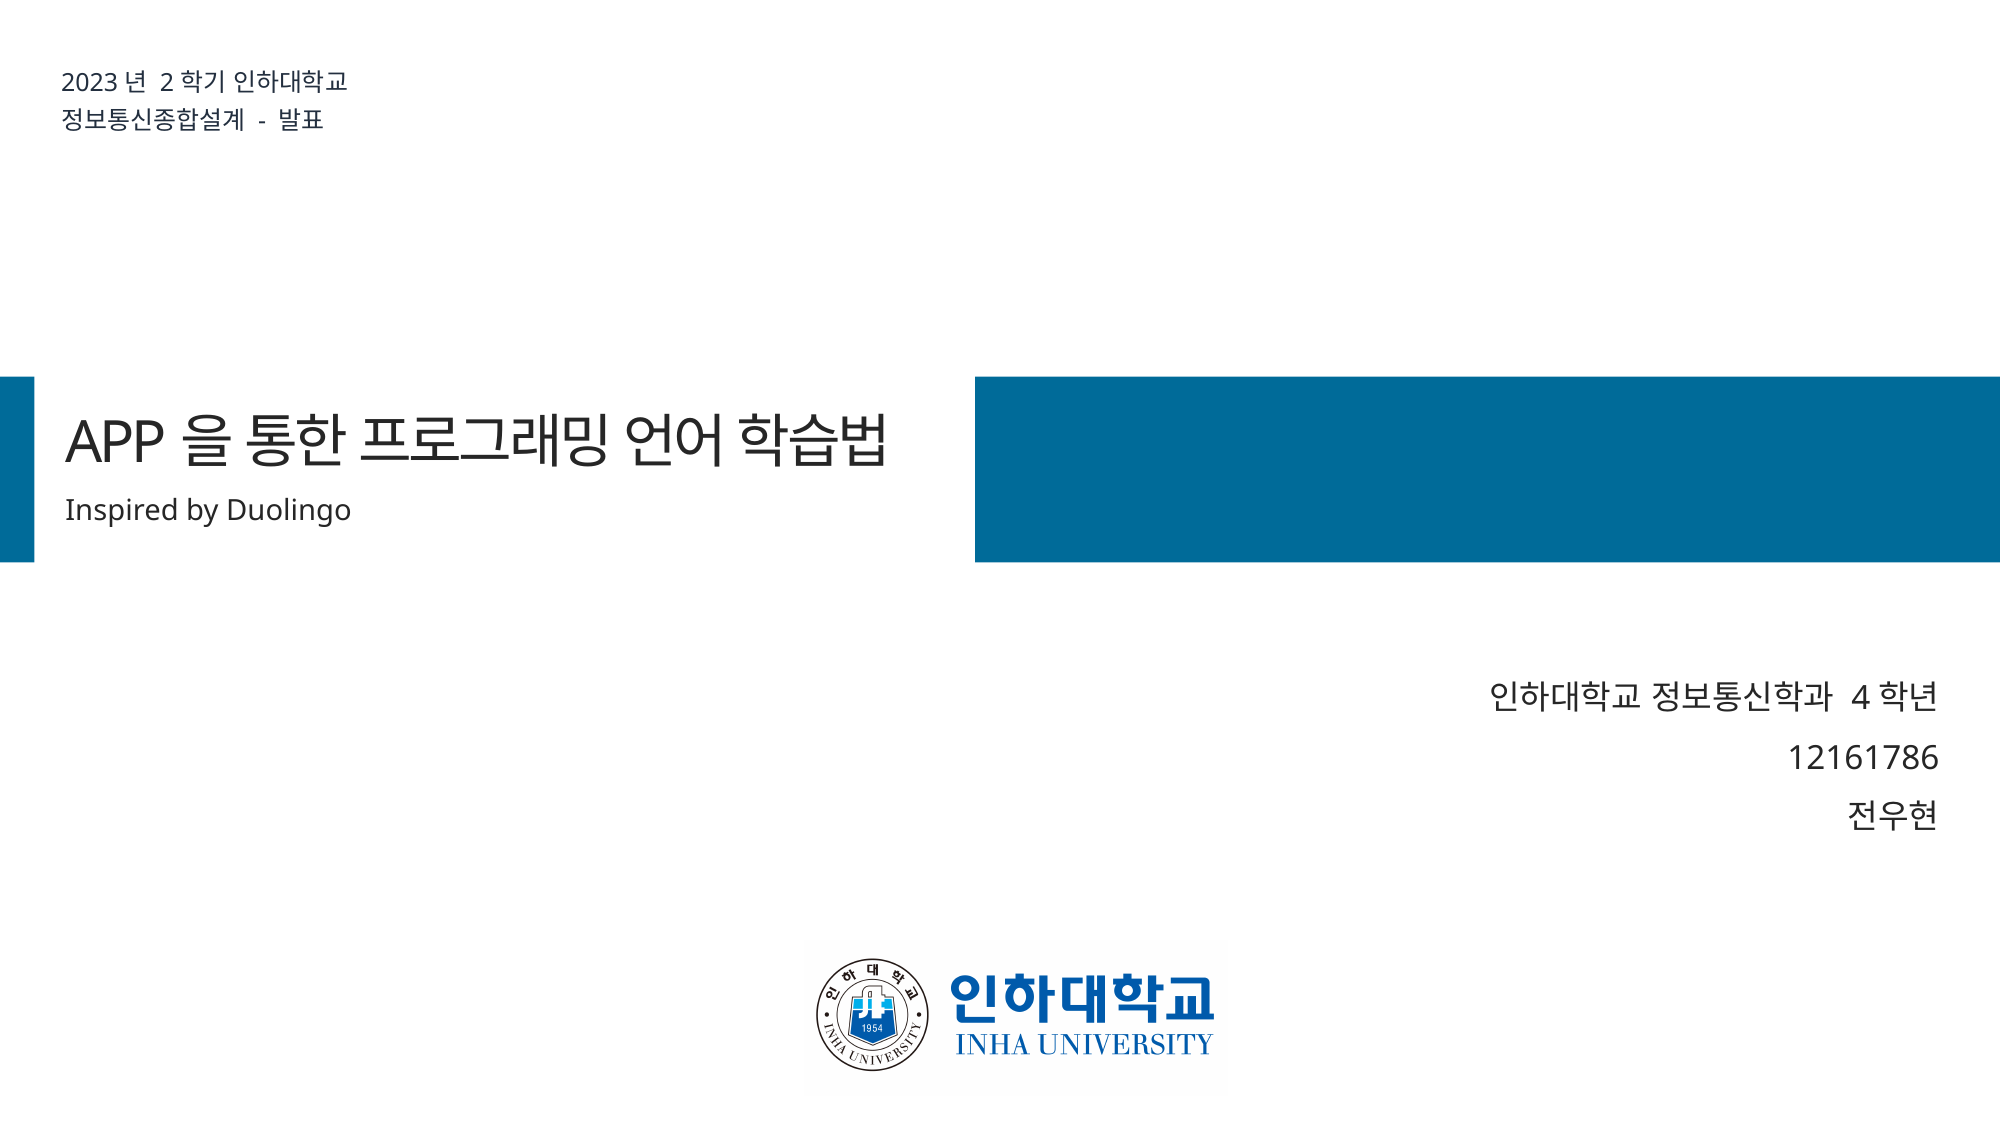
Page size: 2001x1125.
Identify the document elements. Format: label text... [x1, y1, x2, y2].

text_box 2023년 2학기 인하대학교 정보통신종합설계 - 발표 [46, 49, 714, 143]
text_box 인하대학교 정보통신학과 4학년 12161786 전우현 [1286, 648, 1955, 843]
text_box APP을 통한 프로그래밍 언어 학습법 [50, 396, 1017, 482]
text_box Inspired by Duolingo [50, 483, 945, 534]
picture [804, 940, 1228, 1096]
